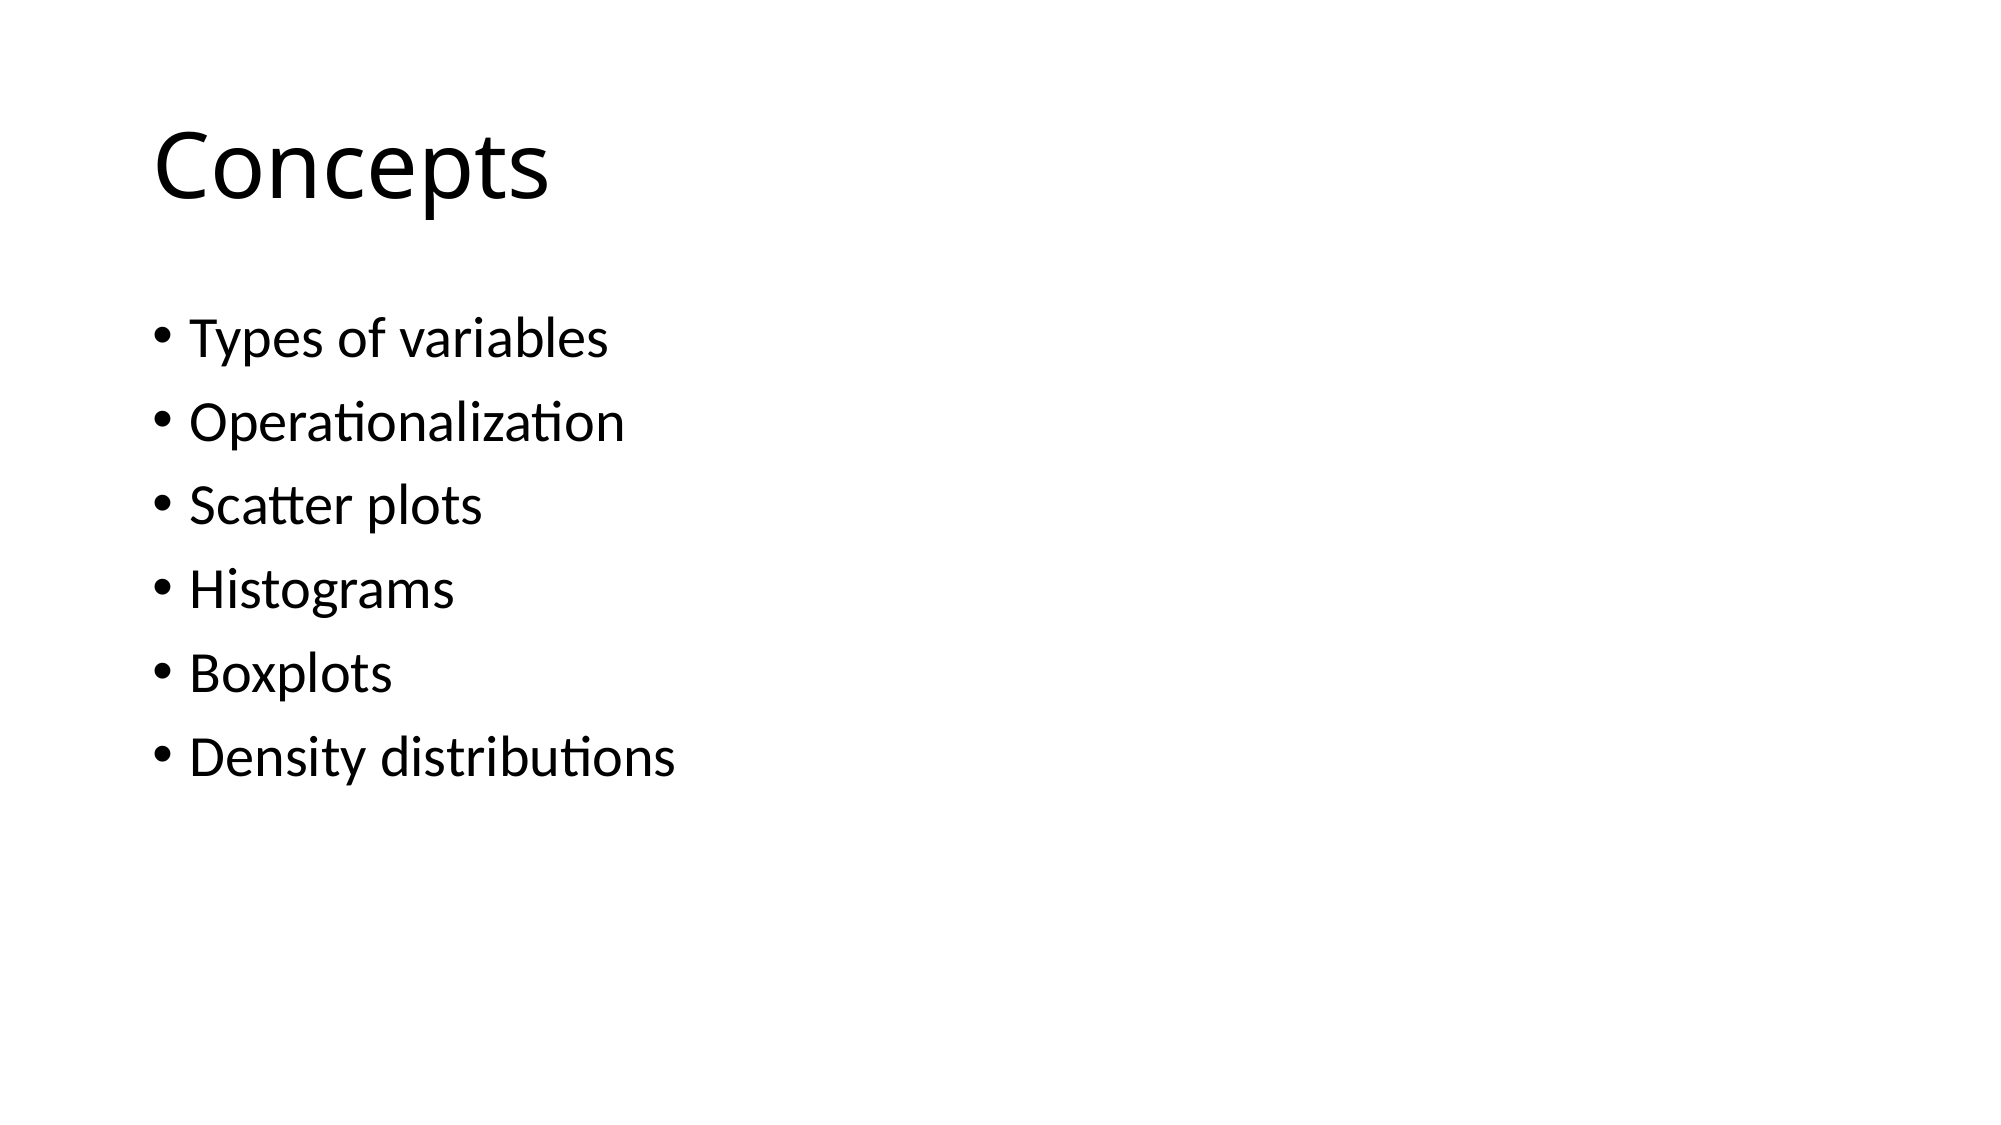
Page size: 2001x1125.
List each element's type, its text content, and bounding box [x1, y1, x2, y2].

list Types of variables Operationalization Scatter plots Histograms Boxplots Density distributions [137, 299, 1863, 1014]
title Concepts [137, 59, 1863, 278]
